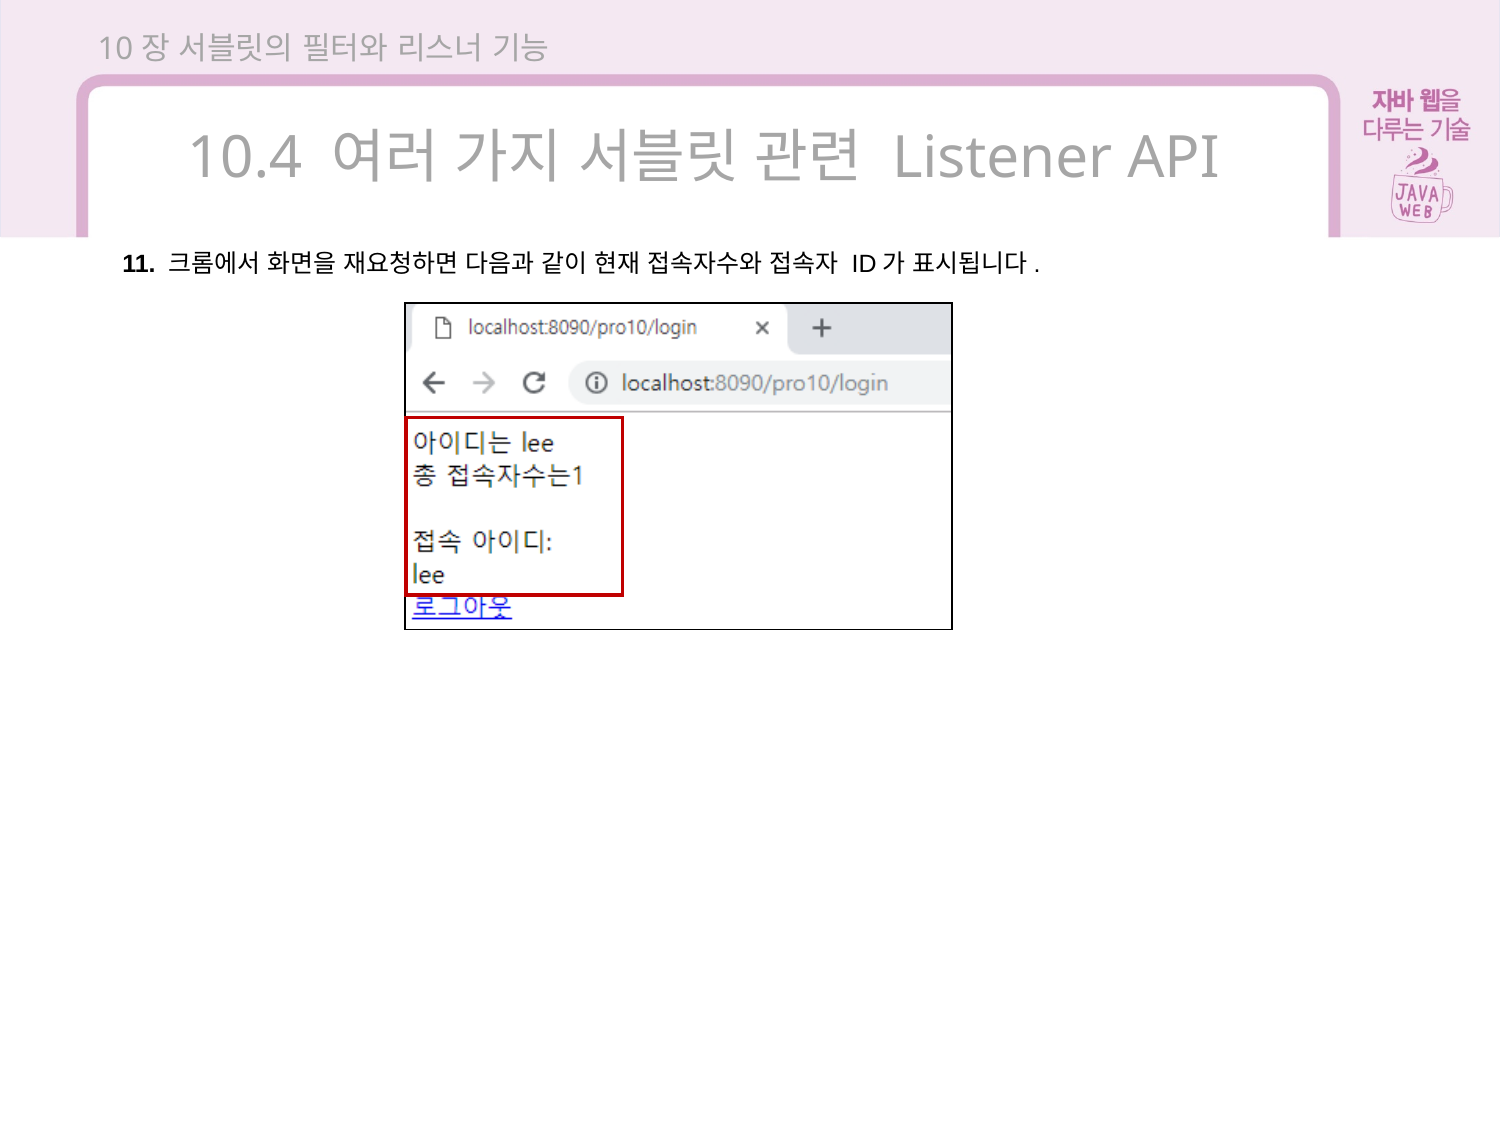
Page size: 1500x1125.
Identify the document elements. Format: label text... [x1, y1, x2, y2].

text_box 10장 서블릿의 필터와 리스너 기능 [82, 0, 1133, 74]
text_box 11. 크롬에서 화면을 재요청하면 다음과 같이 현재 접속자수와 접속자 ID가 표시됩니다. [107, 239, 1383, 285]
picture [0, 0, 1500, 1125]
text_box 10.4 여러 가지 서블릿 관련 Listener API [111, 111, 1296, 197]
